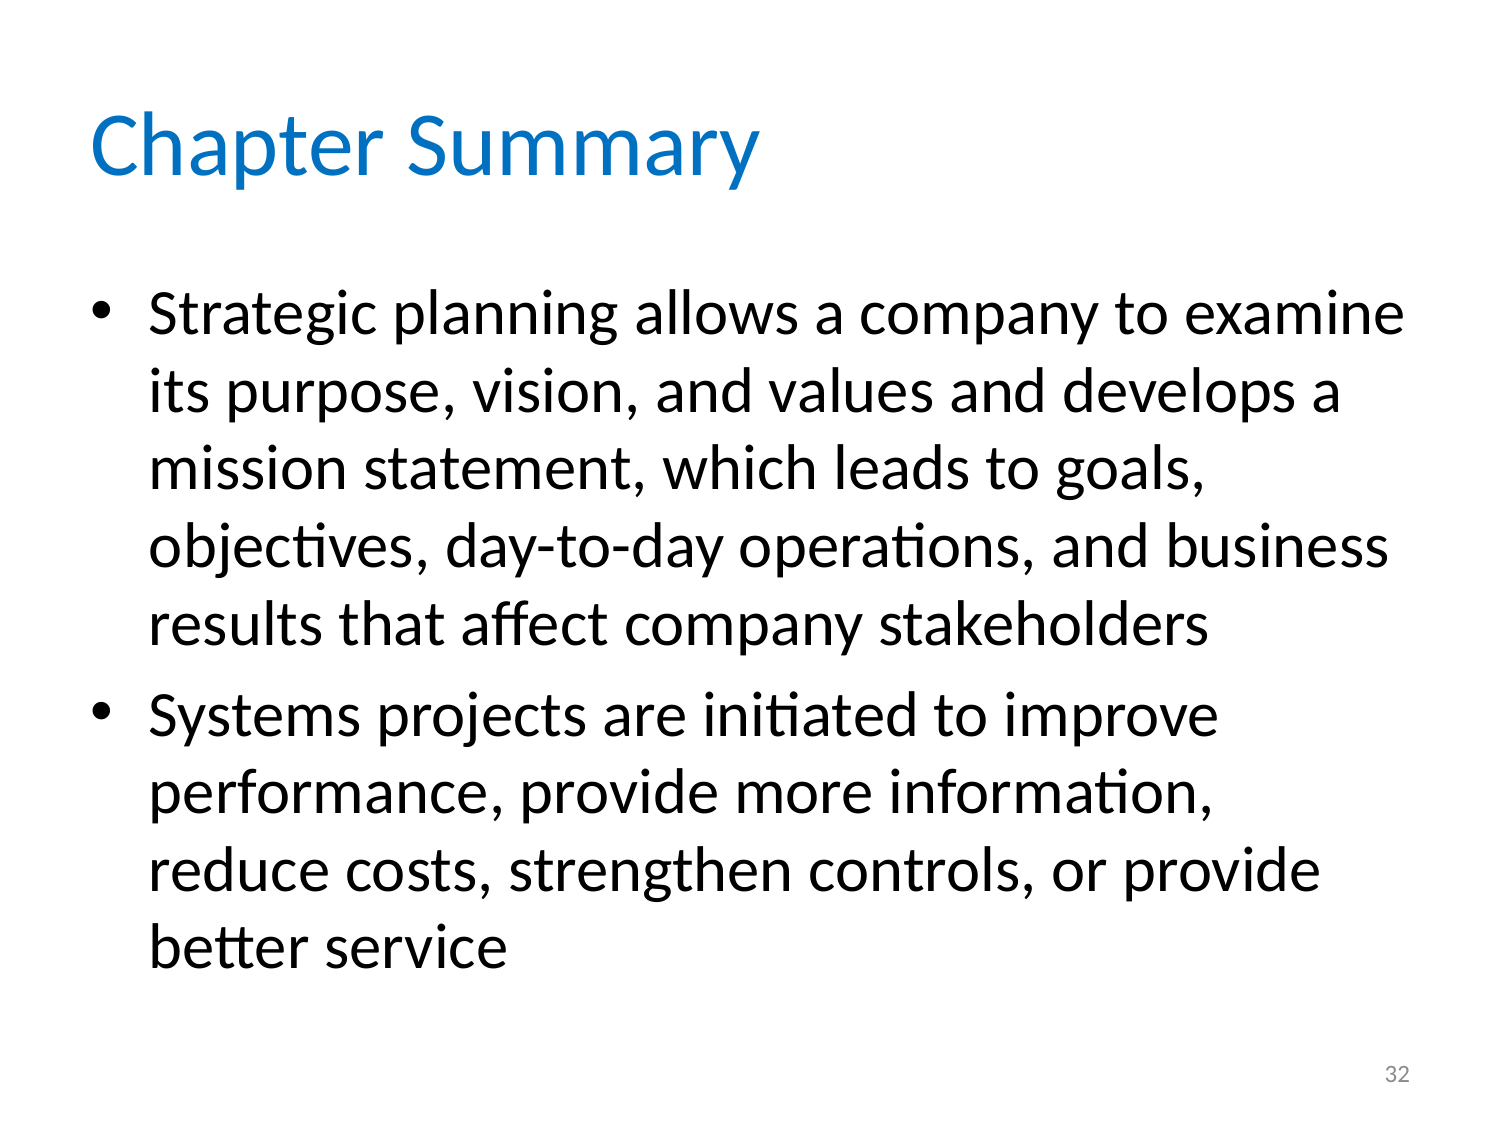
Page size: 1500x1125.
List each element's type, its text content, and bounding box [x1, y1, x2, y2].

list Strategic planning allows a company to examine its purpose, vision, and values and develops a mission statement, which leads to goals, objectives, day-to-day operations, and business results that affect company stakeholders Systems projects are initiated to improve performance, provide more information, reduce costs, strengthen controls, or provide better service [74, 262, 1426, 1006]
slide_number 32 [1074, 1042, 1425, 1103]
title Chapter Summary [74, 44, 1426, 233]
